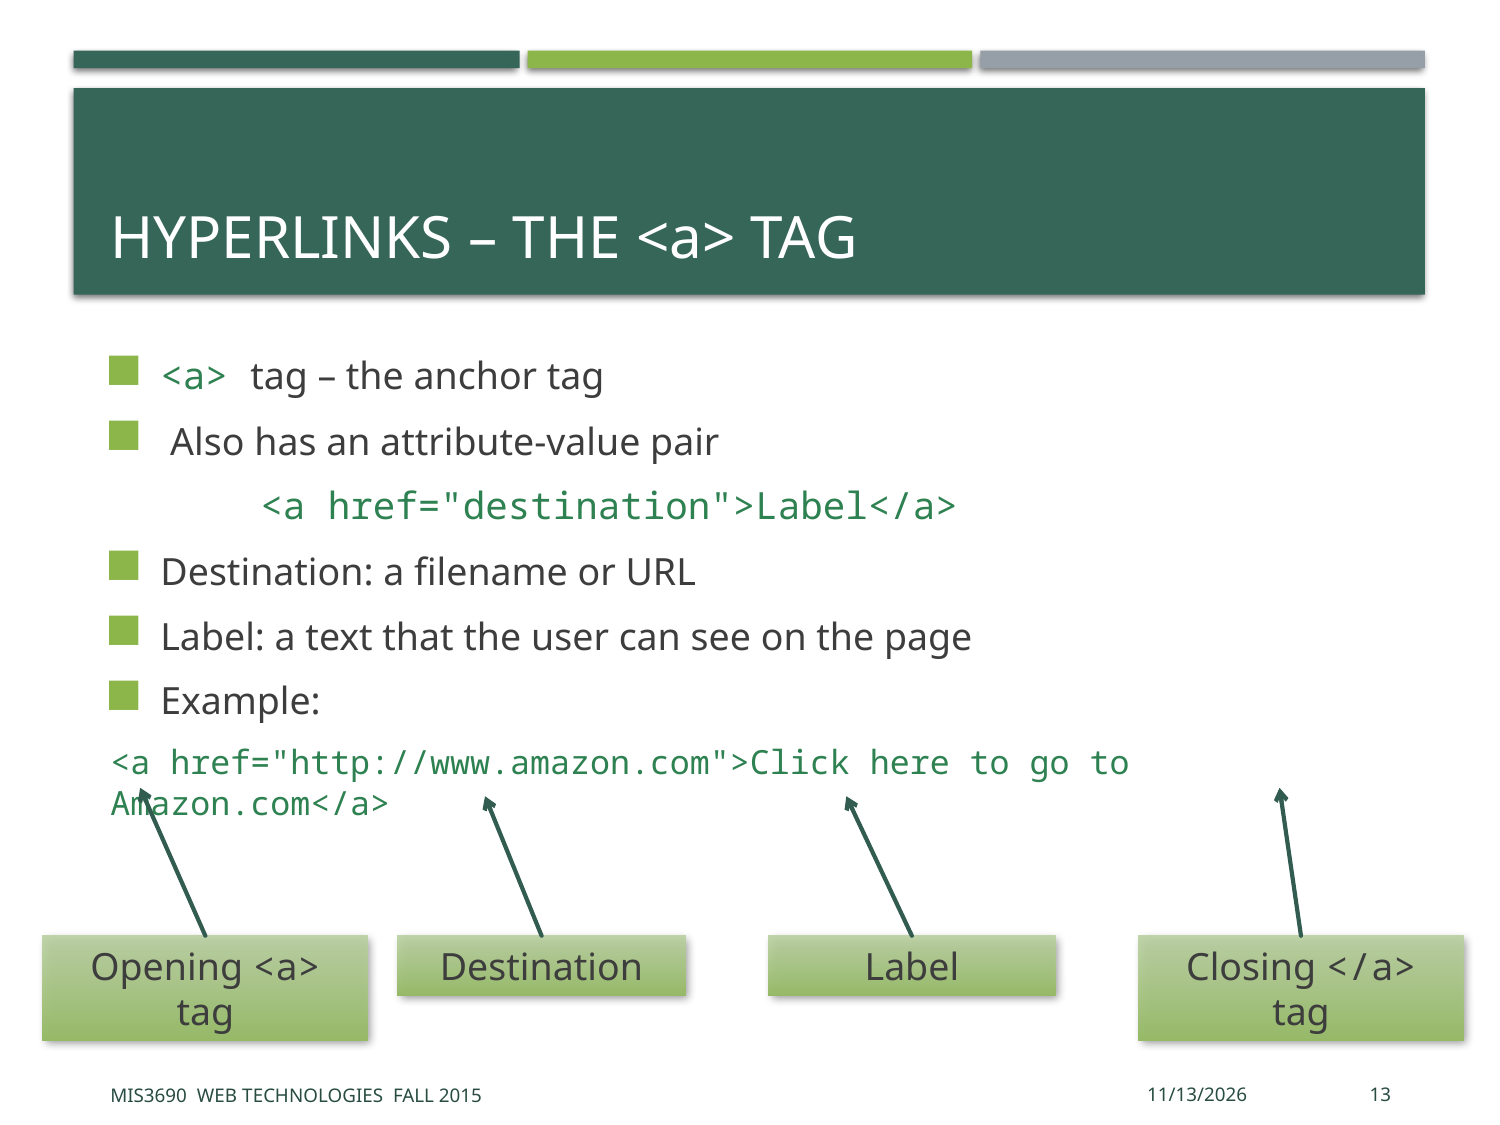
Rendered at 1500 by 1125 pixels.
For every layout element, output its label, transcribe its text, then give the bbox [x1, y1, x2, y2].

text_box Opening <a> tag [42, 935, 369, 1041]
slide_number 13 [1279, 1065, 1406, 1125]
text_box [1279, 787, 1302, 937]
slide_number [911, 1065, 1262, 1125]
text_box Closing </a> tag [1137, 935, 1464, 1041]
text_box Label [767, 935, 1057, 996]
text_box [484, 795, 543, 937]
title Hyperlinks – the <a> tag [95, 99, 1406, 278]
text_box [845, 795, 913, 937]
footer MIS3690 Web Technologies Fall 2015 [95, 1064, 895, 1125]
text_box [139, 787, 206, 937]
list <a> tag – the anchor tag Also has an attribute-value pair <a href="destination">Label</a> Destination: a filename or URL Label: a text that the user can see on the page Example: <a href="http://www.amazon.com">Click here to go to Amazon.com</a> [95, 344, 1406, 1038]
text_box Destination [397, 935, 686, 996]
